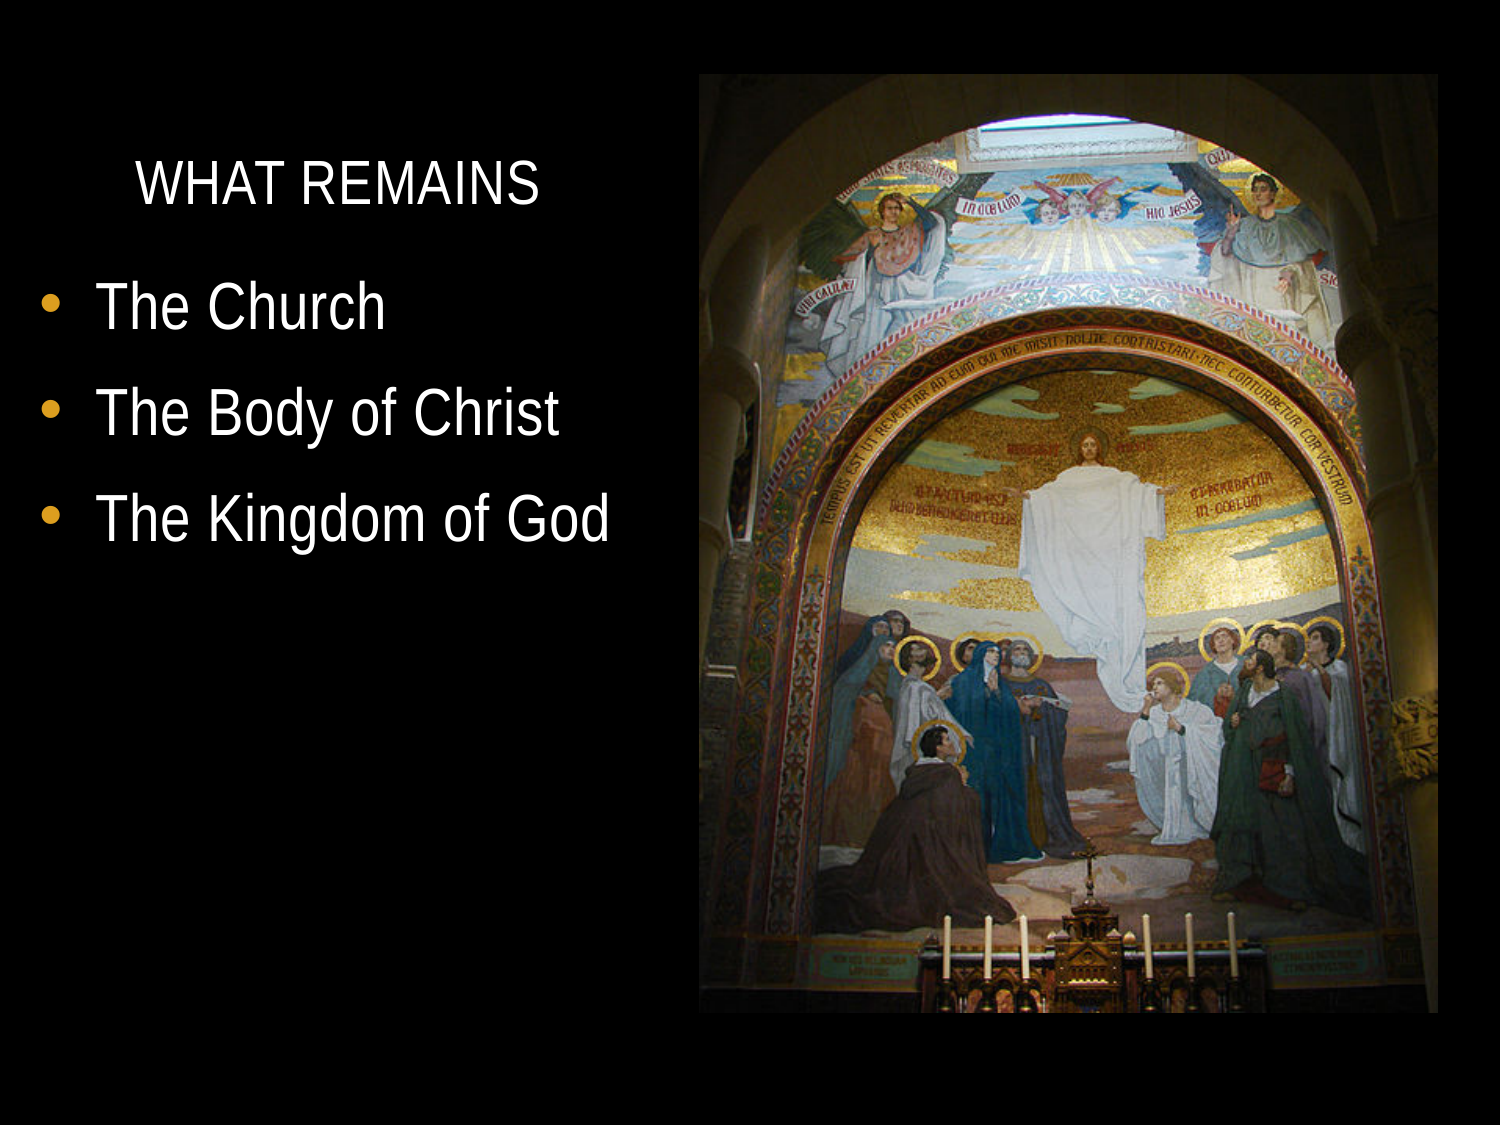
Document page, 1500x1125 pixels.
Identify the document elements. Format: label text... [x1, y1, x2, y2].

picture [699, 74, 1438, 1013]
title What REMAINS [1, 37, 675, 225]
list The Church The Body of Christ The Kingdom of God [24, 254, 737, 1063]
